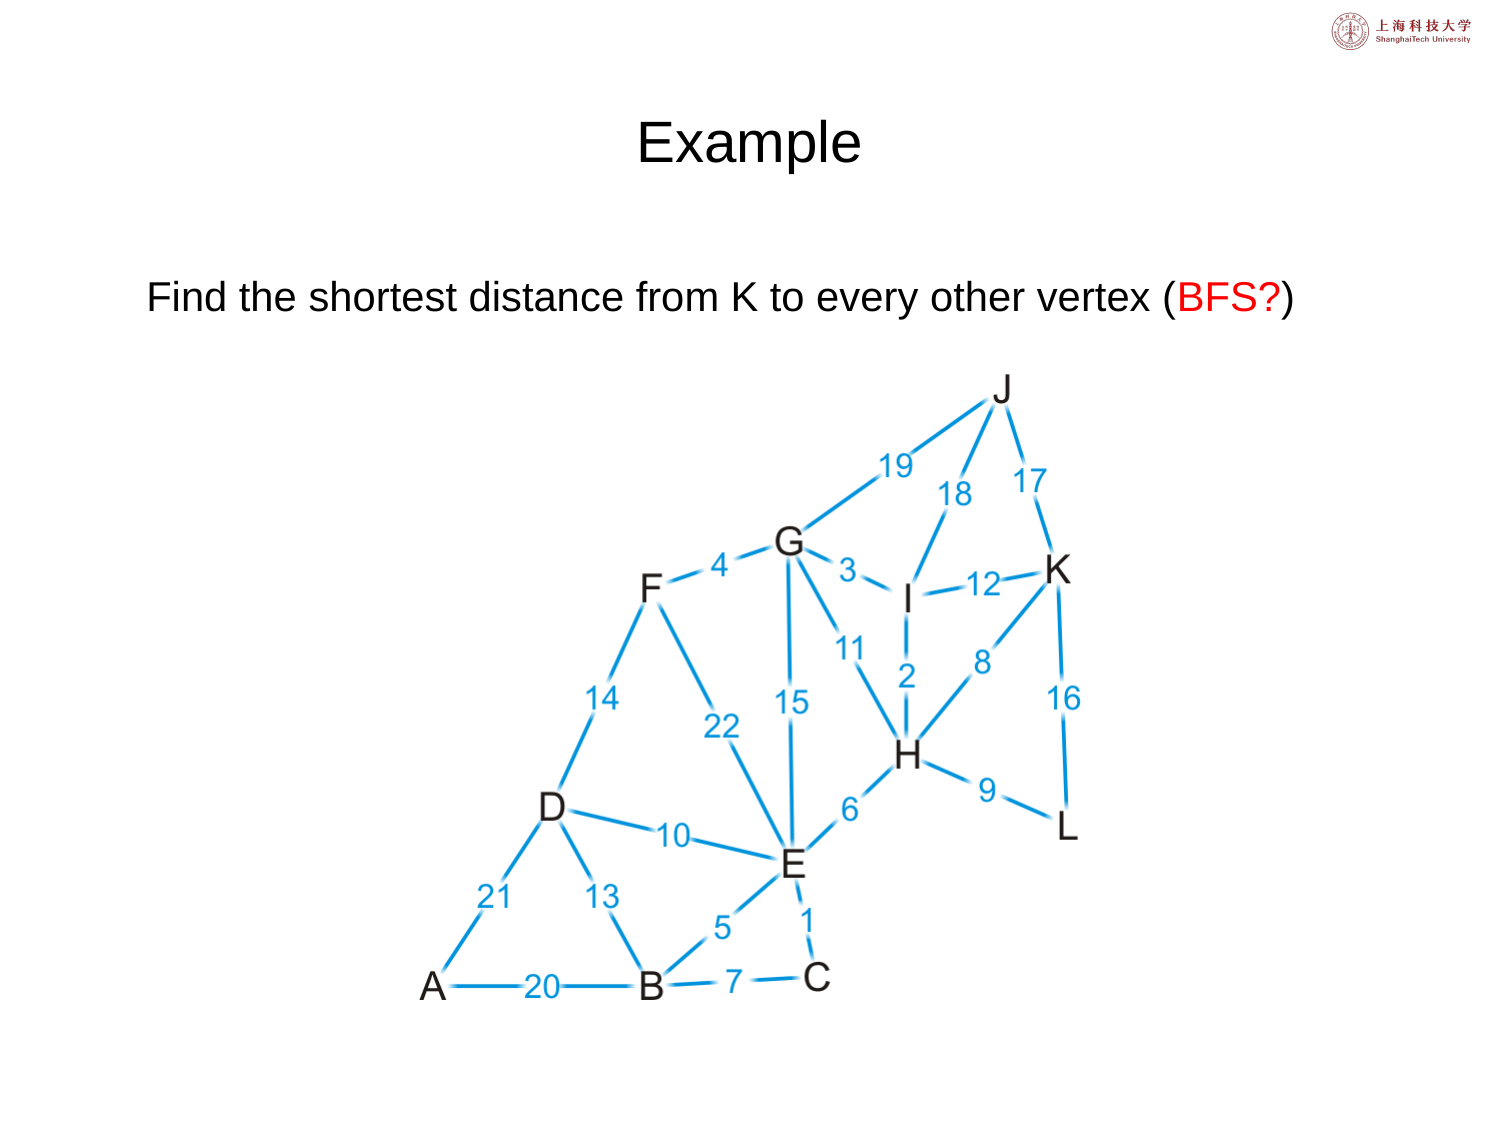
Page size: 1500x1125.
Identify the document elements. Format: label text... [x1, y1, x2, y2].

list Find the shortest distance from K to every other vertex (BFS?) [74, 262, 1426, 1006]
picture [395, 361, 1105, 1024]
picture [1327, 0, 1478, 109]
title Example [74, 44, 1426, 233]
